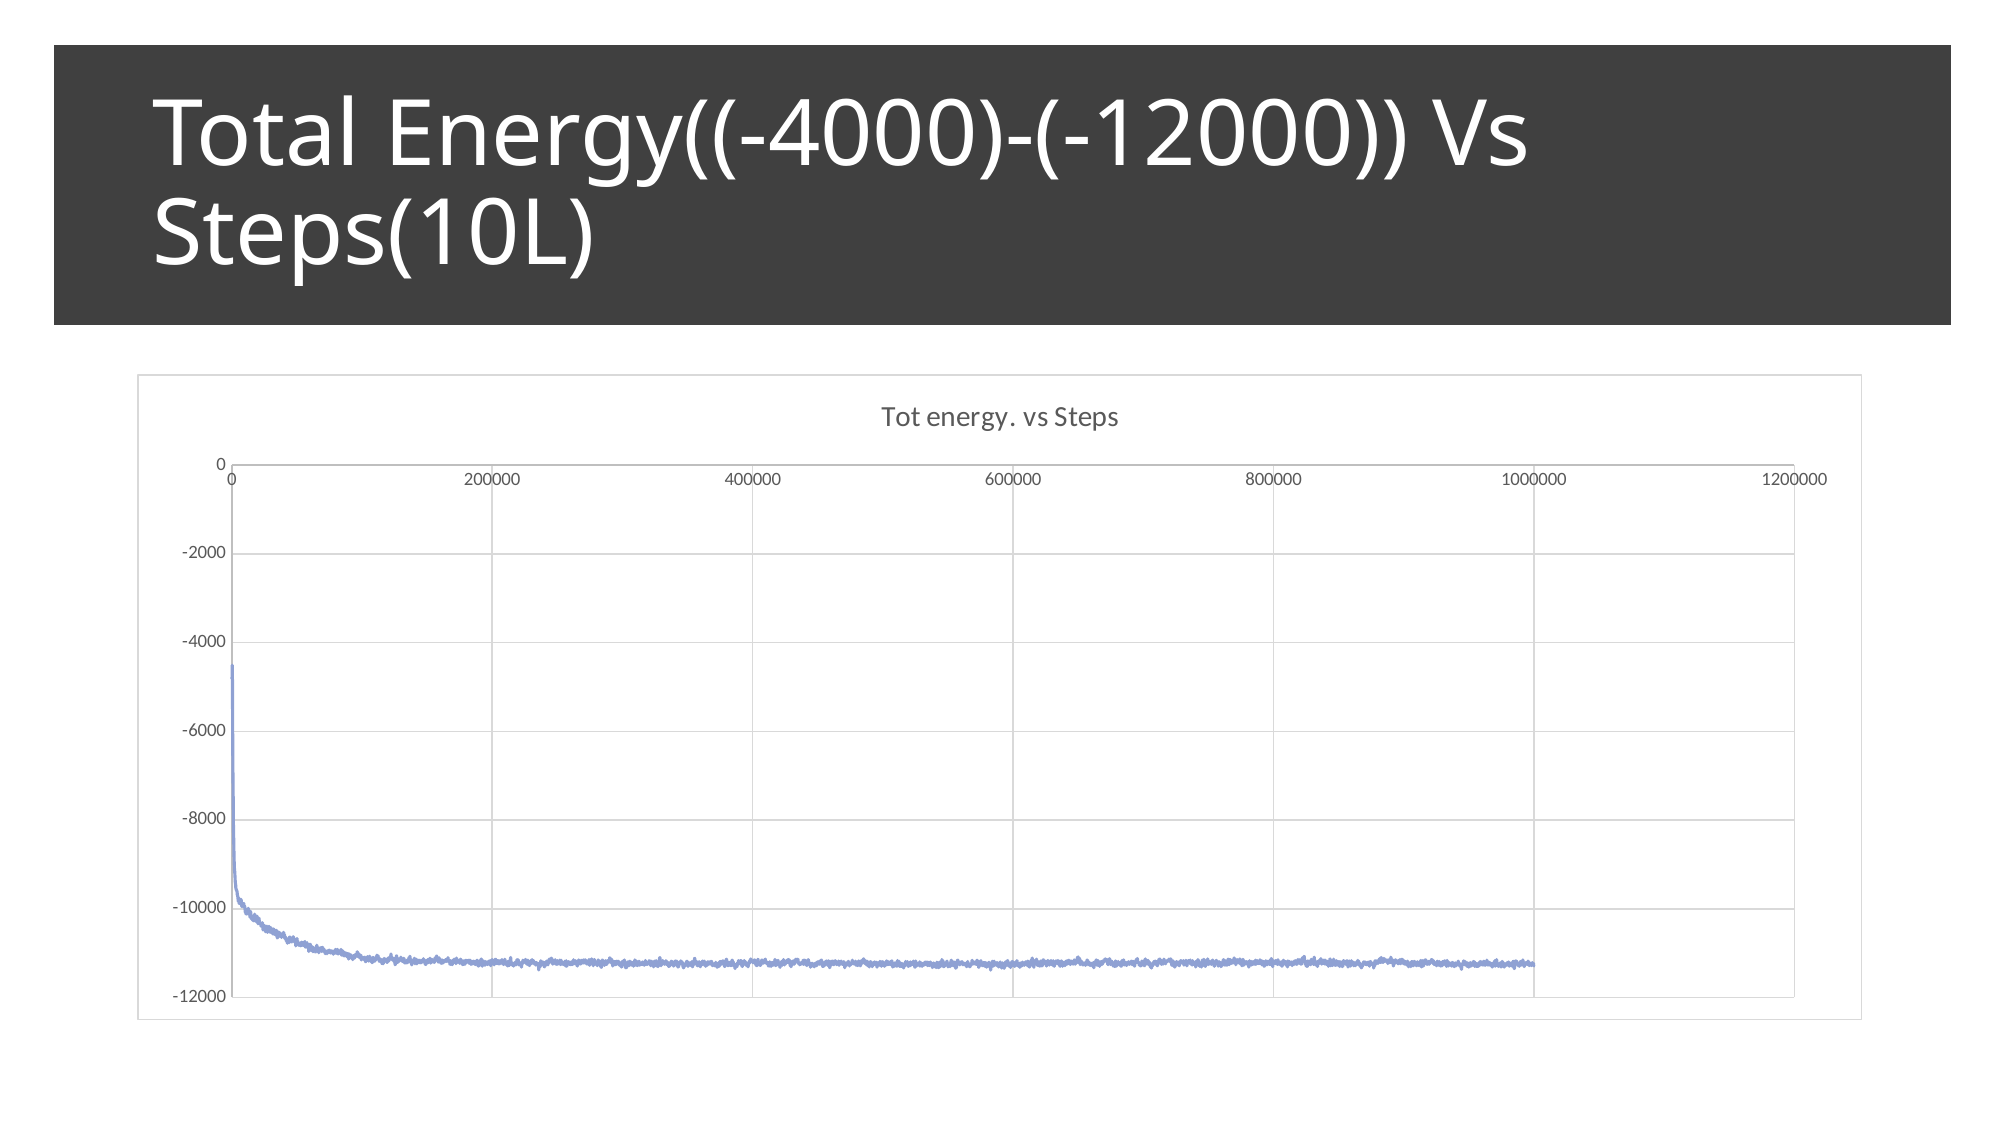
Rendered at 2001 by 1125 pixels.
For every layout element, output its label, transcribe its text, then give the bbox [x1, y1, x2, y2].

chart [137, 374, 1863, 1021]
title Total Energy((-4000)-(-12000)) Vs Steps(10L) [137, 76, 1863, 295]
text_box [63, 54, 1942, 315]
